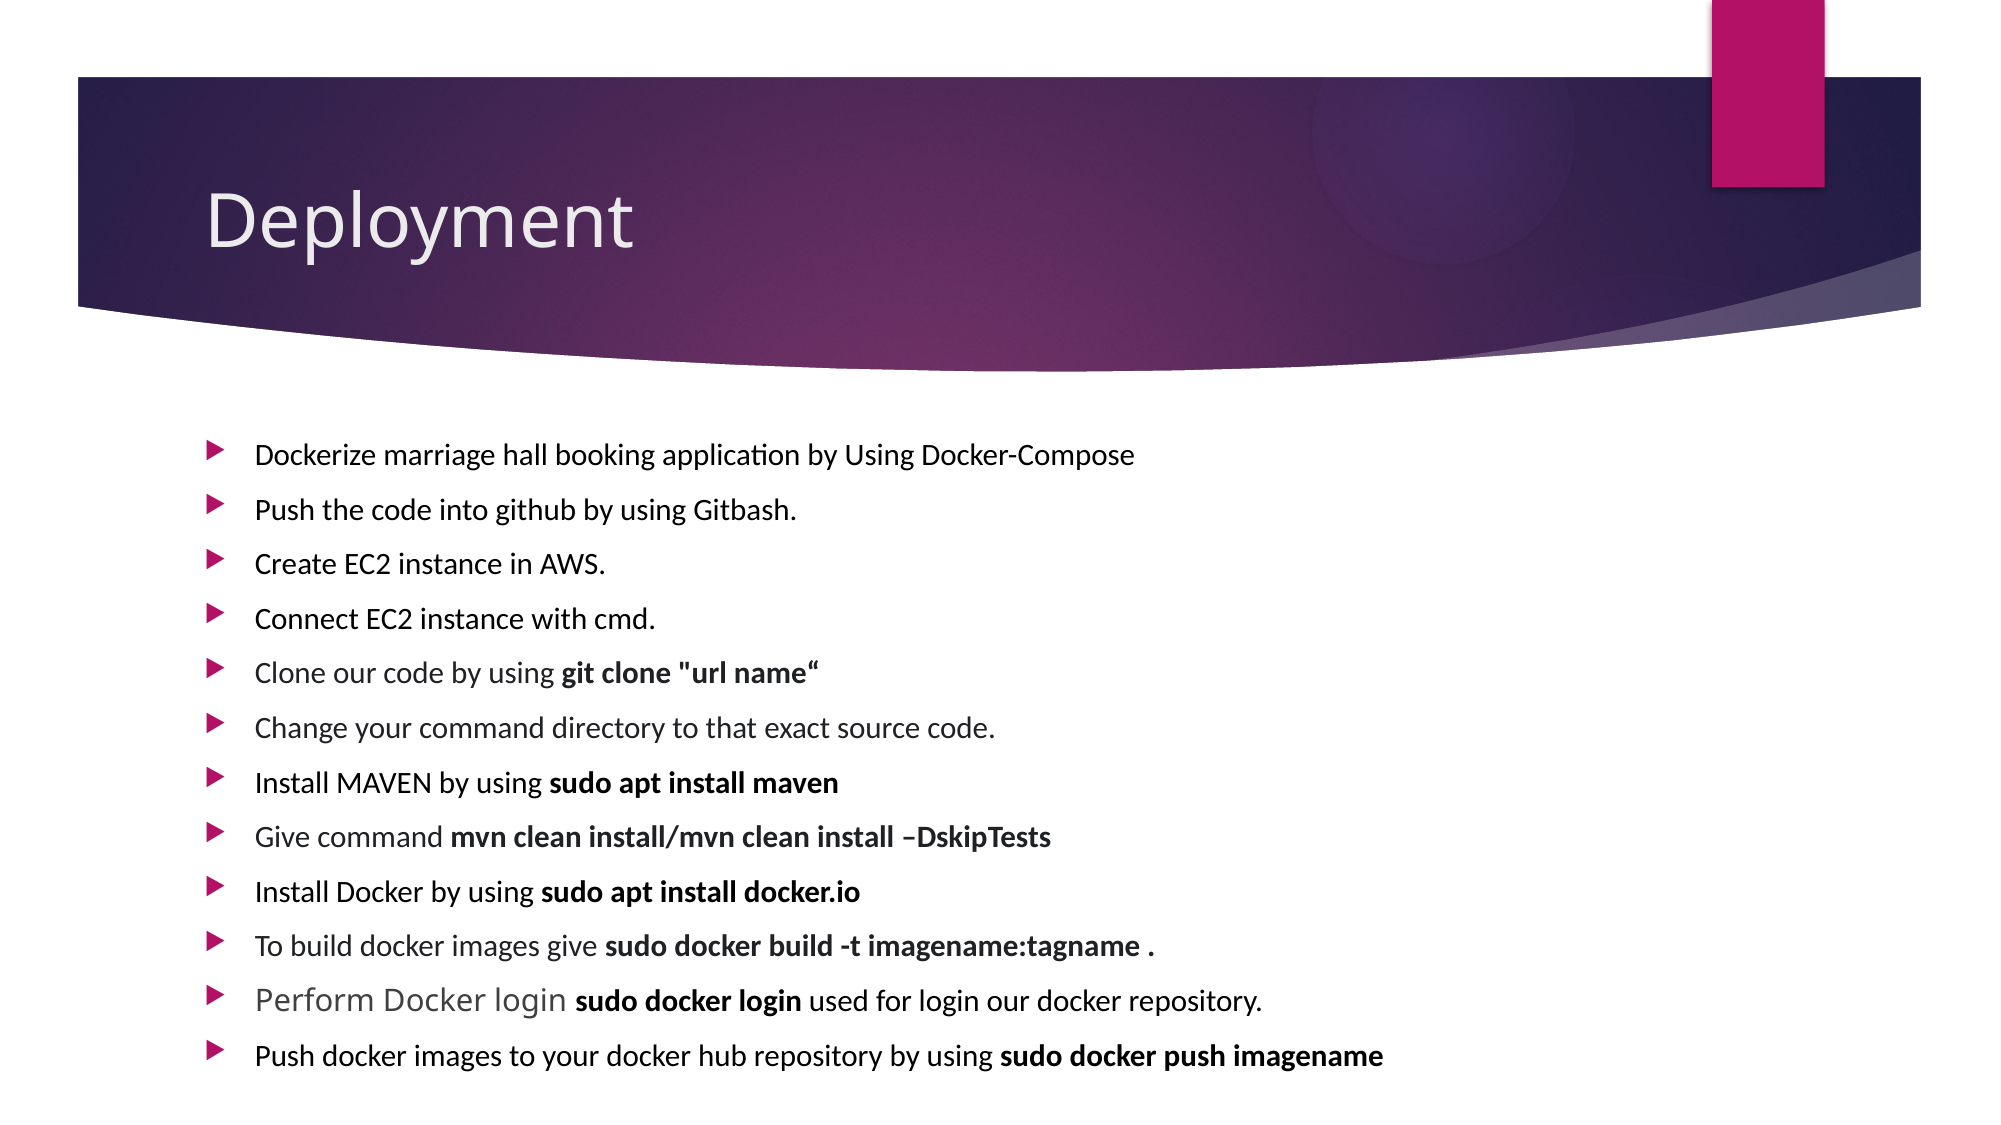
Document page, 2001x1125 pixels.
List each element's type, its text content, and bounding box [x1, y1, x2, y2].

title Deployment [189, 159, 1627, 276]
list Dockerize marriage hall booking application by Using Docker-Compose Push the code into github by using Gitbash. Create EC2 instance in AWS. Connect EC2 instance with cmd. Clone our code by using git clone "url name“ Change your command directory to that exact source code. Install MAVEN by using sudo apt install maven Give command mvn clean install/mvn clean install –DskipTests Install Docker by using sudo apt install docker.io To build docker images give sudo docker build -t imagename:tagname . Perform Docker login sudo docker login used for login our docker repository. Push docker images to your docker hub repository by using sudo docker push imagename [189, 427, 1638, 1085]
